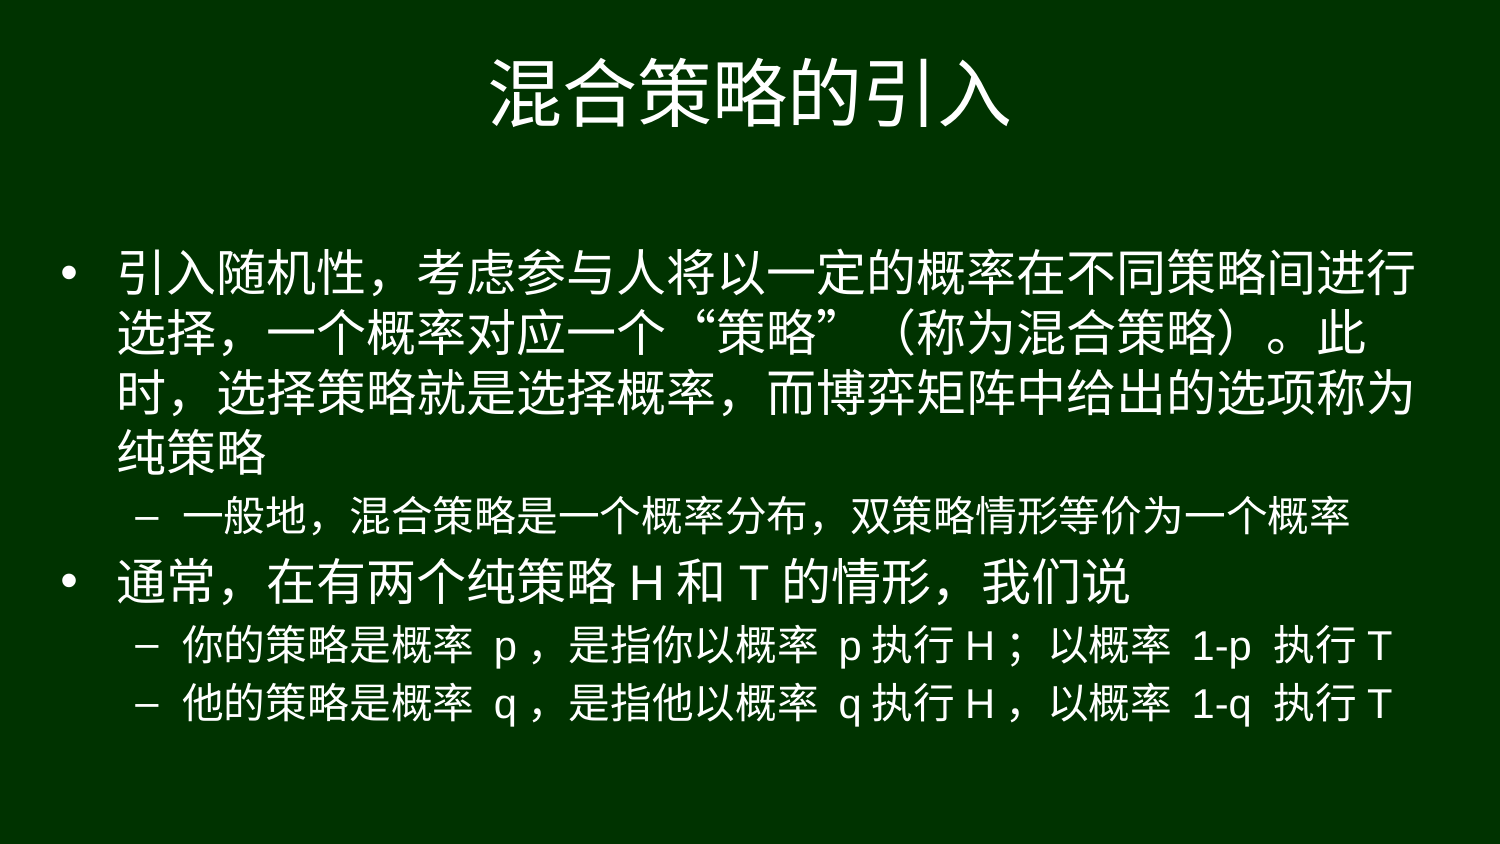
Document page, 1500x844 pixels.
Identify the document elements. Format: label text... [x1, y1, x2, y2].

list 引入随机性，考虑参与人将以一定的概率在不同策略间进行选择，一个概率对应一个“策略”（称为混合策略）。此时，选择策略就是选择概率，而博弈矩阵中给出的选项称为纯策略 一般地，混合策略是一个概率分布，双策略情形等价为一个概率 通常，在有两个纯策略H和T的情形，我们说 你的策略是概率 p，是指你以概率 p执行H；以概率 1-p 执行T 他的策略是概率 q，是指他以概率 q执行H，以概率 1-q 执行T [45, 234, 1455, 760]
title 混合策略的引入 [75, 33, 1425, 150]
